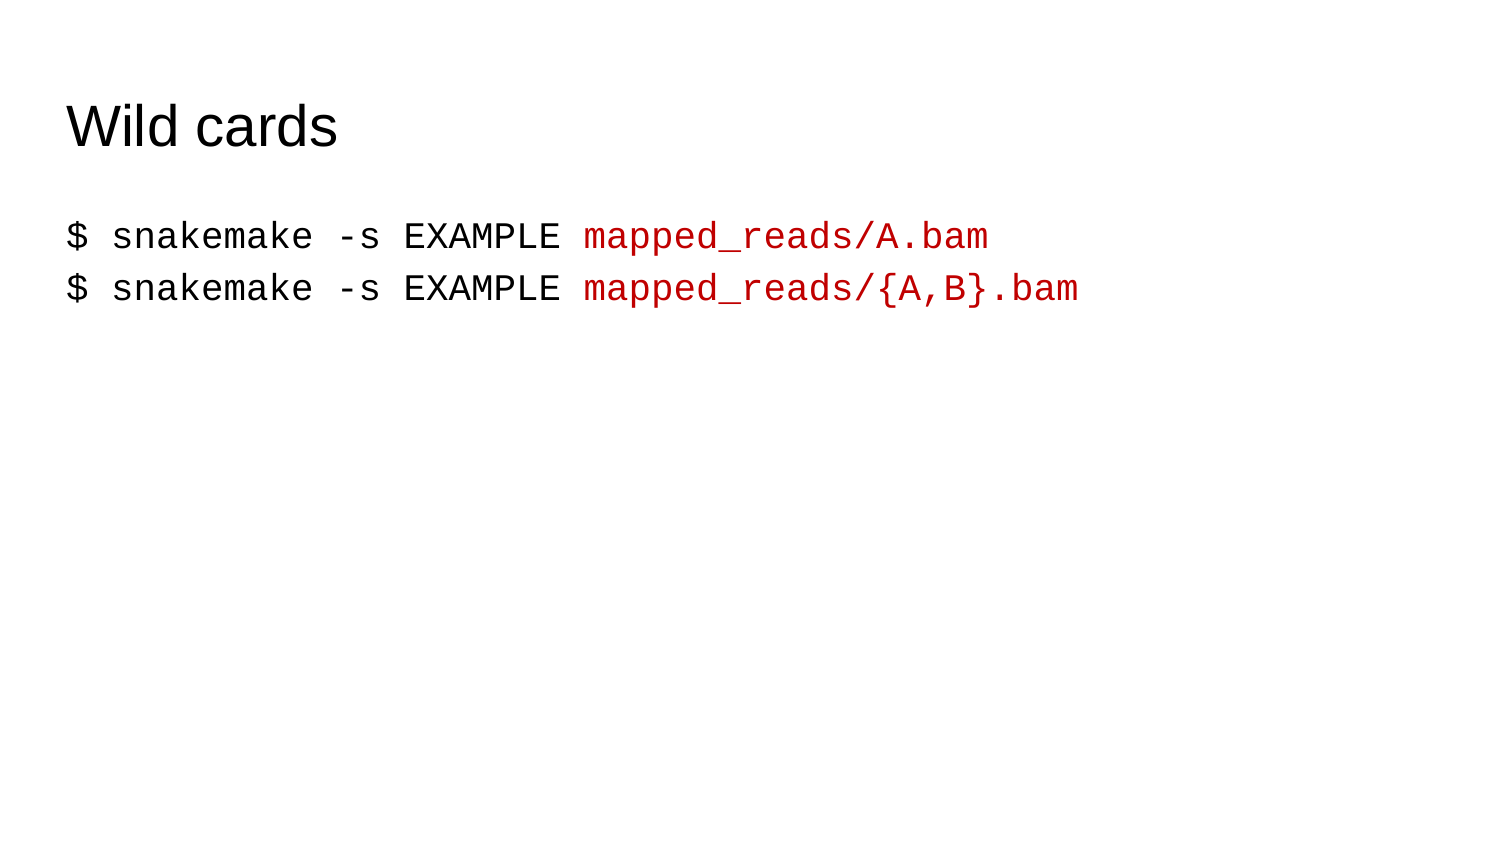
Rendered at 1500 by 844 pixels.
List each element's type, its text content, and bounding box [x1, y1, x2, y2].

title Wild cards [51, 72, 1449, 167]
list $ snakemake -s EXAMPLE mapped_reads/A.bam $ snakemake -s EXAMPLE mapped_reads/{A,B}.bam [51, 189, 1449, 750]
